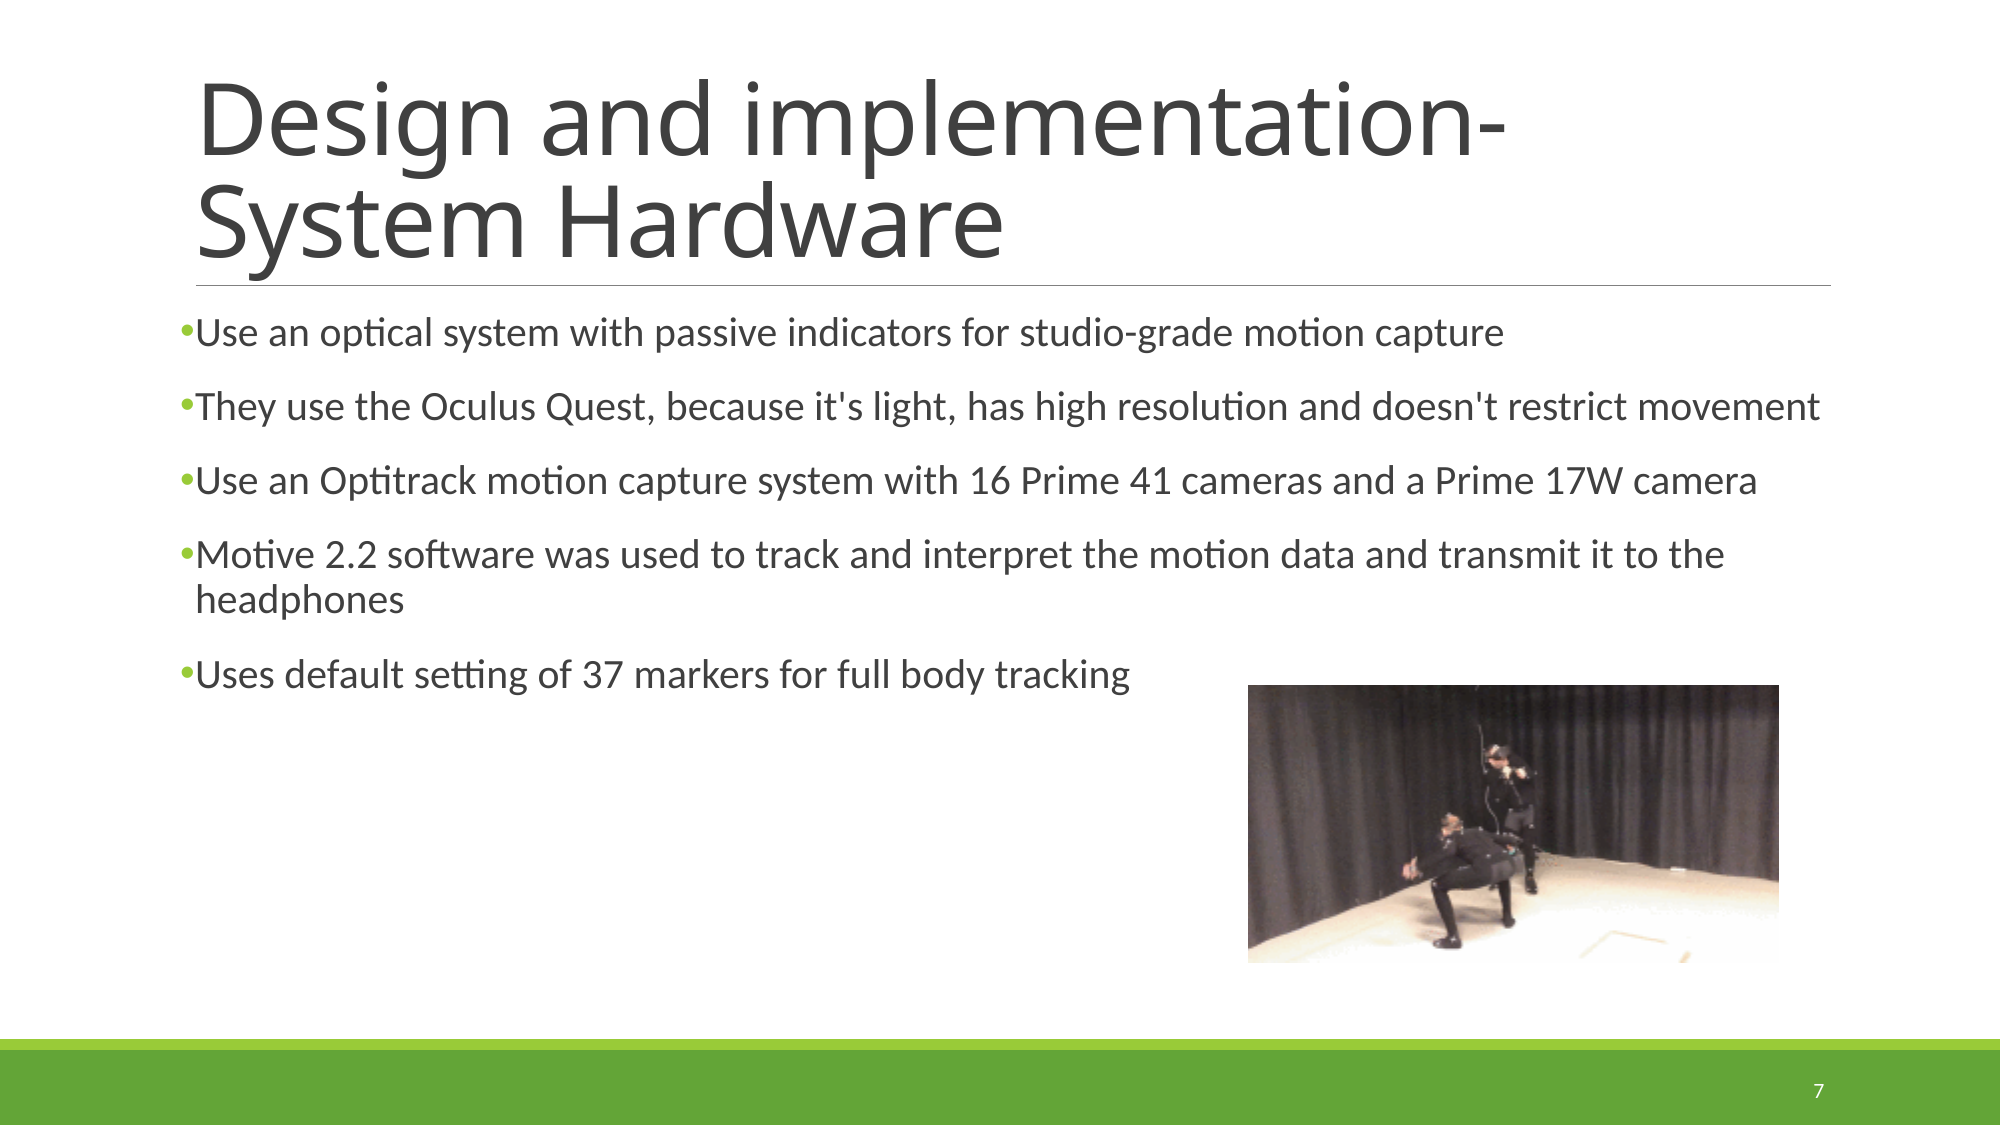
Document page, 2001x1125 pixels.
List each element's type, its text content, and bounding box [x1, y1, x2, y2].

picture [1248, 684, 1780, 964]
slide_number 7 [1624, 1059, 1840, 1120]
list Use an optical system with passive indicators for studio-grade motion capture They use the Oculus Quest, because it's light, has high resolution and doesn't restrict movement Use an Optitrack motion capture system with 16 Prime 41 cameras and a Prime 17W camera Motive 2.2 software was used to track and interpret the motion data and transmit it to the headphones Uses default setting of 37 markers for full body tracking [180, 302, 1830, 963]
title Design and implementation- System Hardware [180, 47, 1830, 285]
